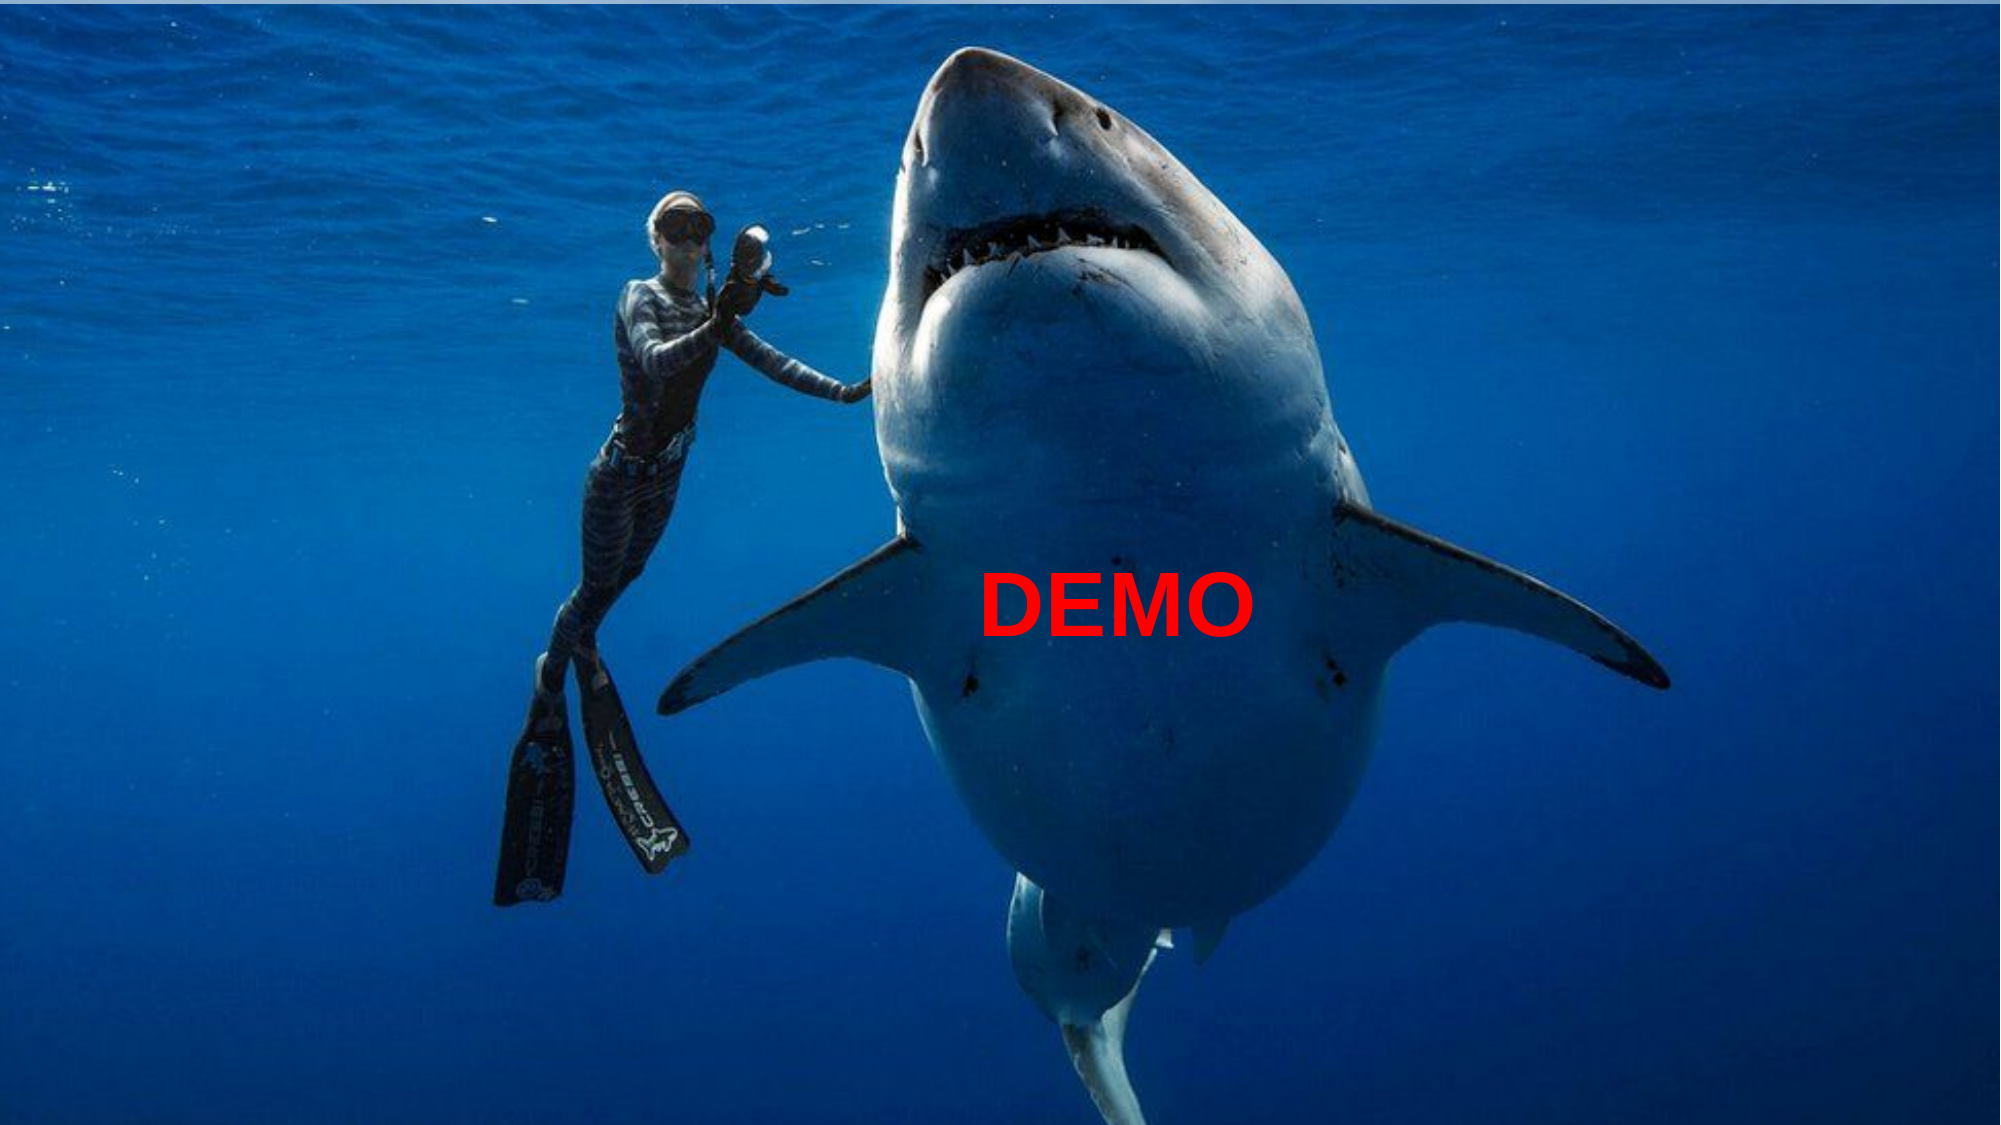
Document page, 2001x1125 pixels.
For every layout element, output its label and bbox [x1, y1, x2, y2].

list [0, 4, 2000, 1125]
